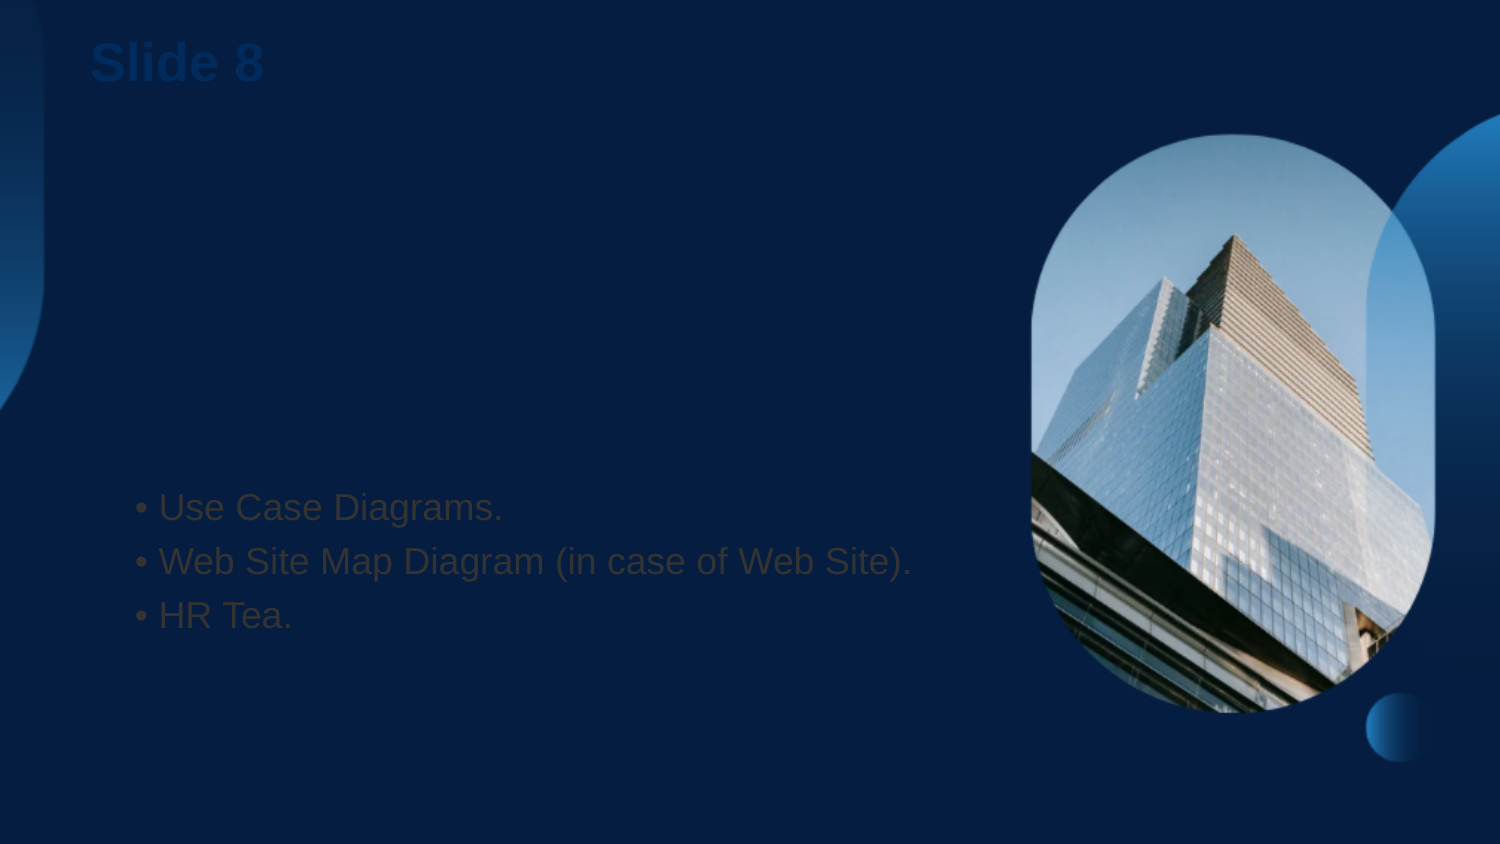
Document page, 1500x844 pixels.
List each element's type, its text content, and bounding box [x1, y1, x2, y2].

picture [0, 0, 1500, 844]
text_box • Use Case Diagrams. • Web Site Map Diagram (in case of Web Site). • HR Tea. [119, 179, 1470, 844]
